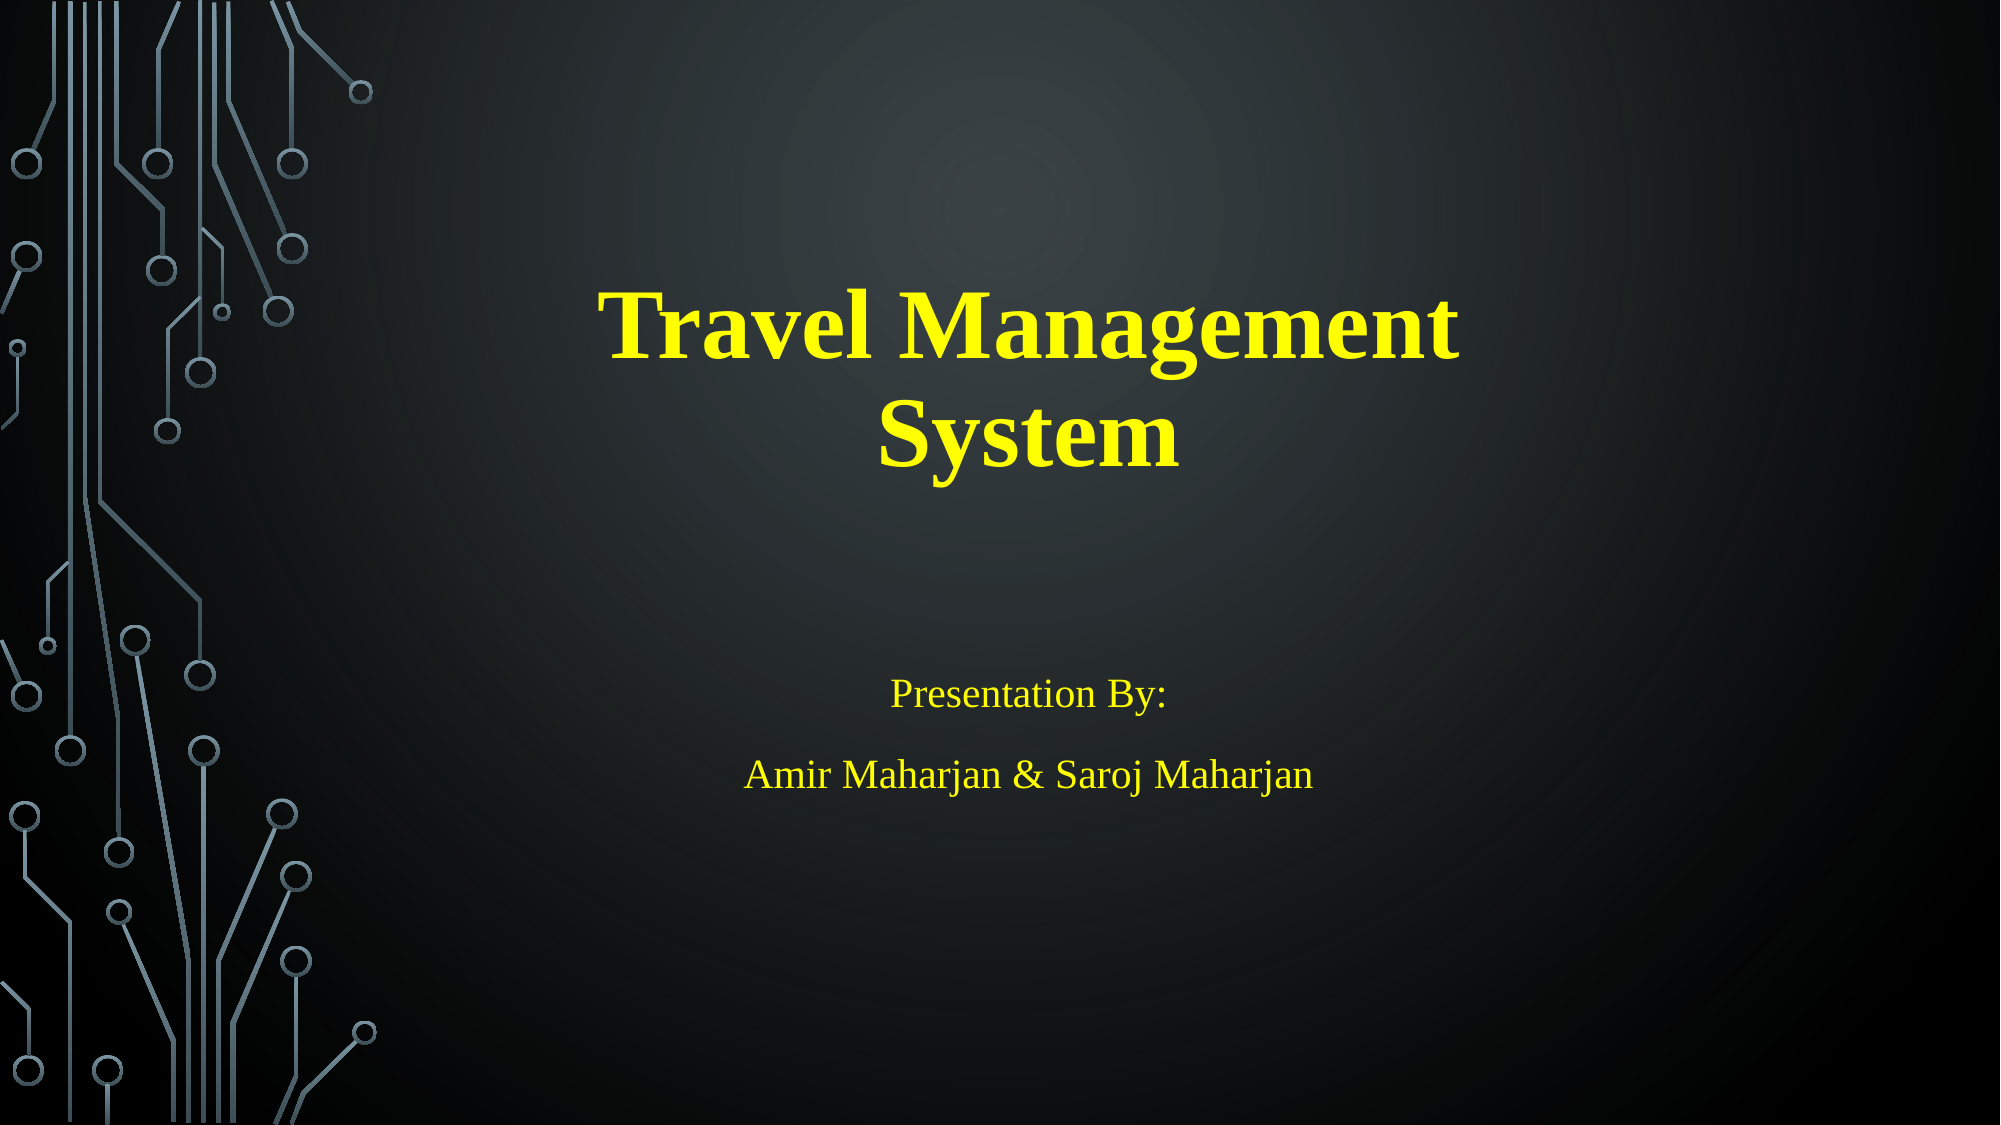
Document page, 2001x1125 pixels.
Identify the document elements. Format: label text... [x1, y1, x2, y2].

subtitle Presentation By: Amir Maharjan & Saroj Maharjan [307, 590, 1750, 863]
title Travel Management System [307, 184, 1750, 576]
